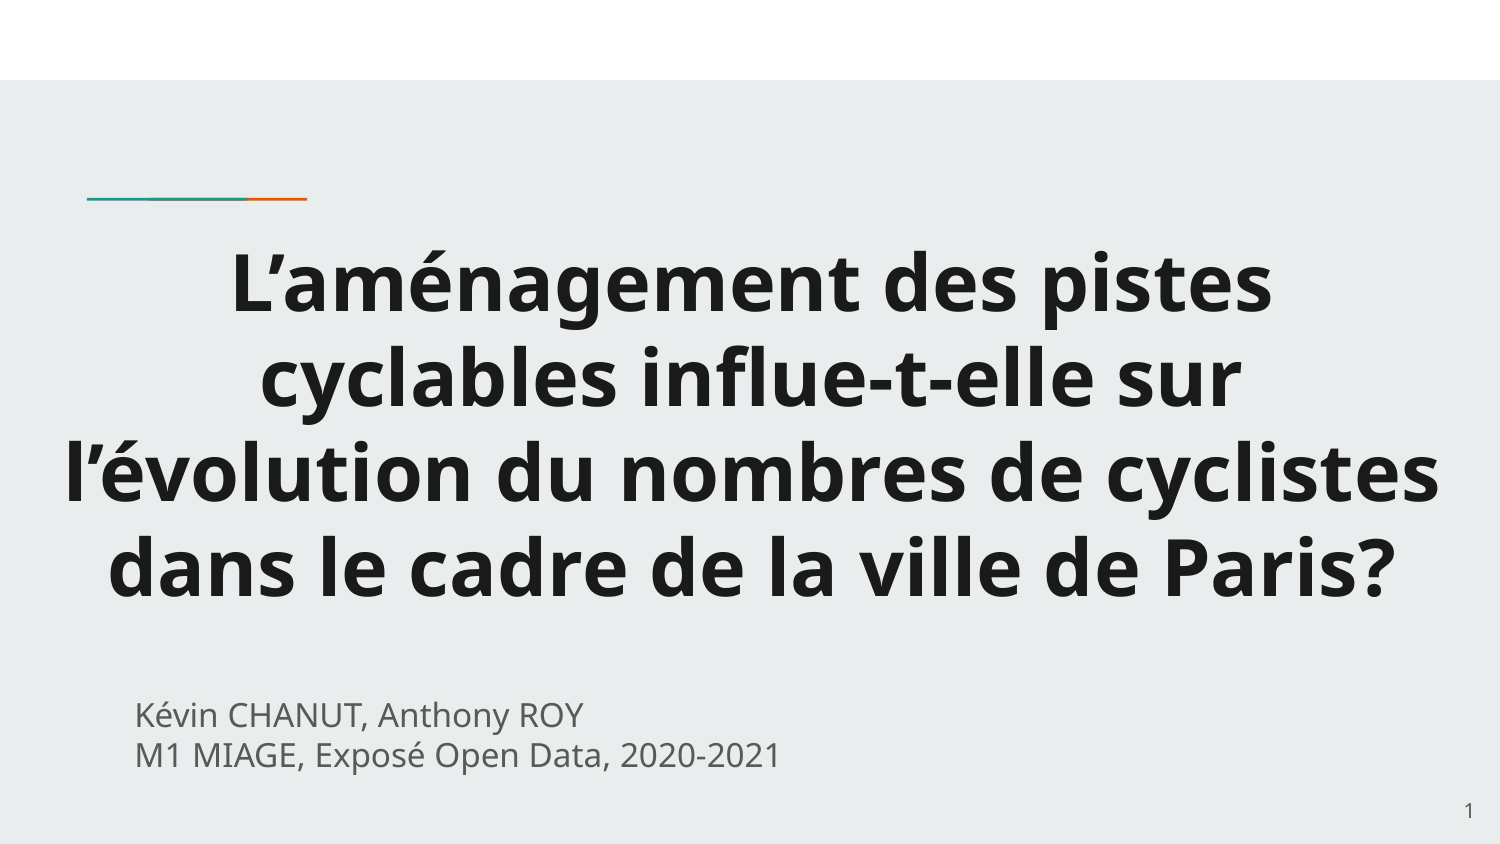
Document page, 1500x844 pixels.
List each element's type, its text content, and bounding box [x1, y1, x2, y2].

subtitle Kévin CHANUT, Anthony ROY M1 MIAGE, Exposé Open Data, 2020-2021 [119, 679, 1381, 769]
slide_number ‹#› [1400, 779, 1491, 844]
title L’aménagement des pistes cyclables influe-t-elle sur l’évolution du nombres de cyclistes dans le cadre de la ville de Paris? [39, 216, 1465, 649]
